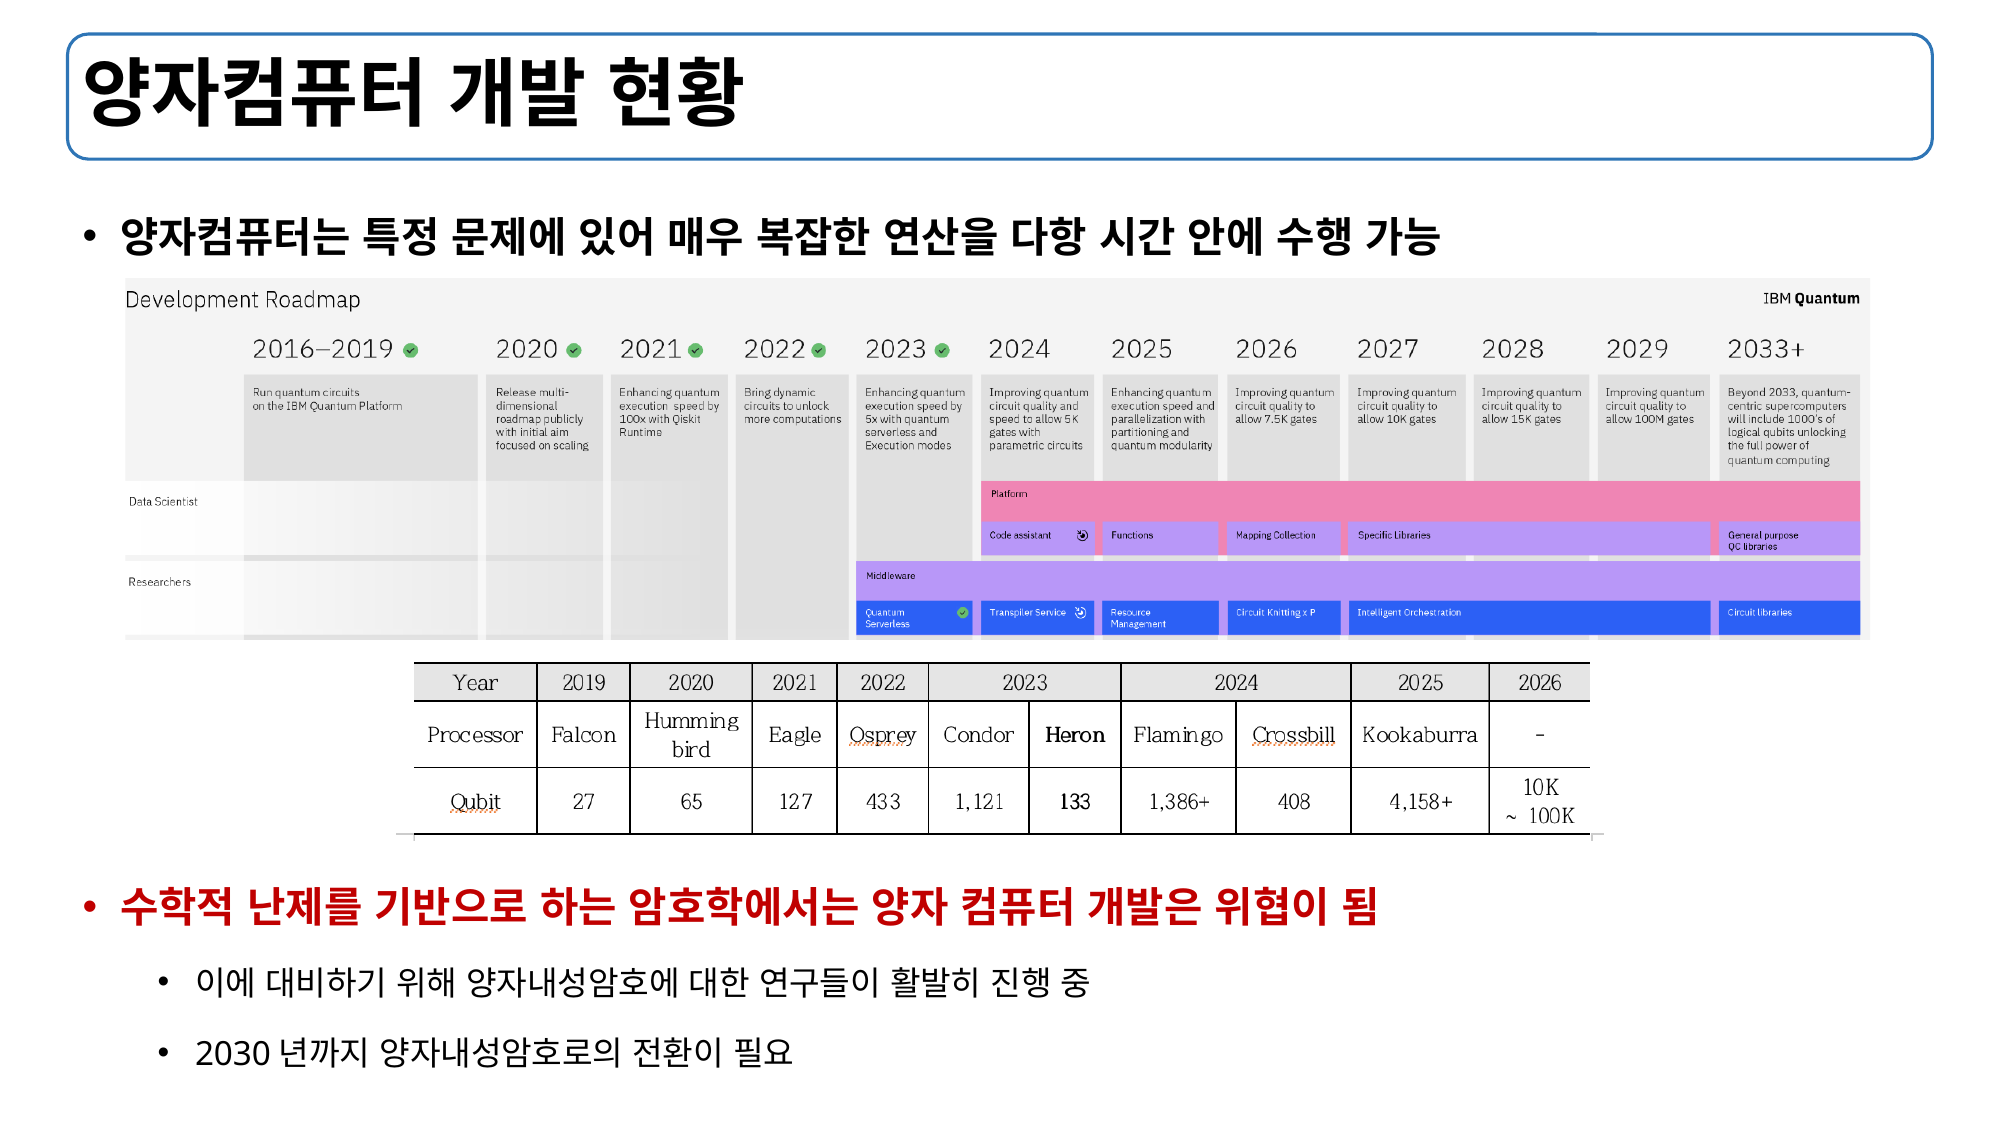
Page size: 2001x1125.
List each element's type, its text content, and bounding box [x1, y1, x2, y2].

text_box 양자컴퓨터는 특정 문제에 있어 매우 복잡한 연산을 다항 시간 안에 수행 가능 수학적 난제를 기반으로 하는 암호학에서는 양자 컴퓨터 개발은 위협이 됨 이에 대비하기 위해 양자내성암호에 대한 연구들이 활발히 진행 중 2030년까지 양자내성암호로의 전환이 필요 [67, 177, 1933, 1080]
title 양자컴퓨터 개발 현황 [67, 34, 1933, 160]
picture [125, 278, 1871, 641]
picture [396, 648, 1604, 841]
